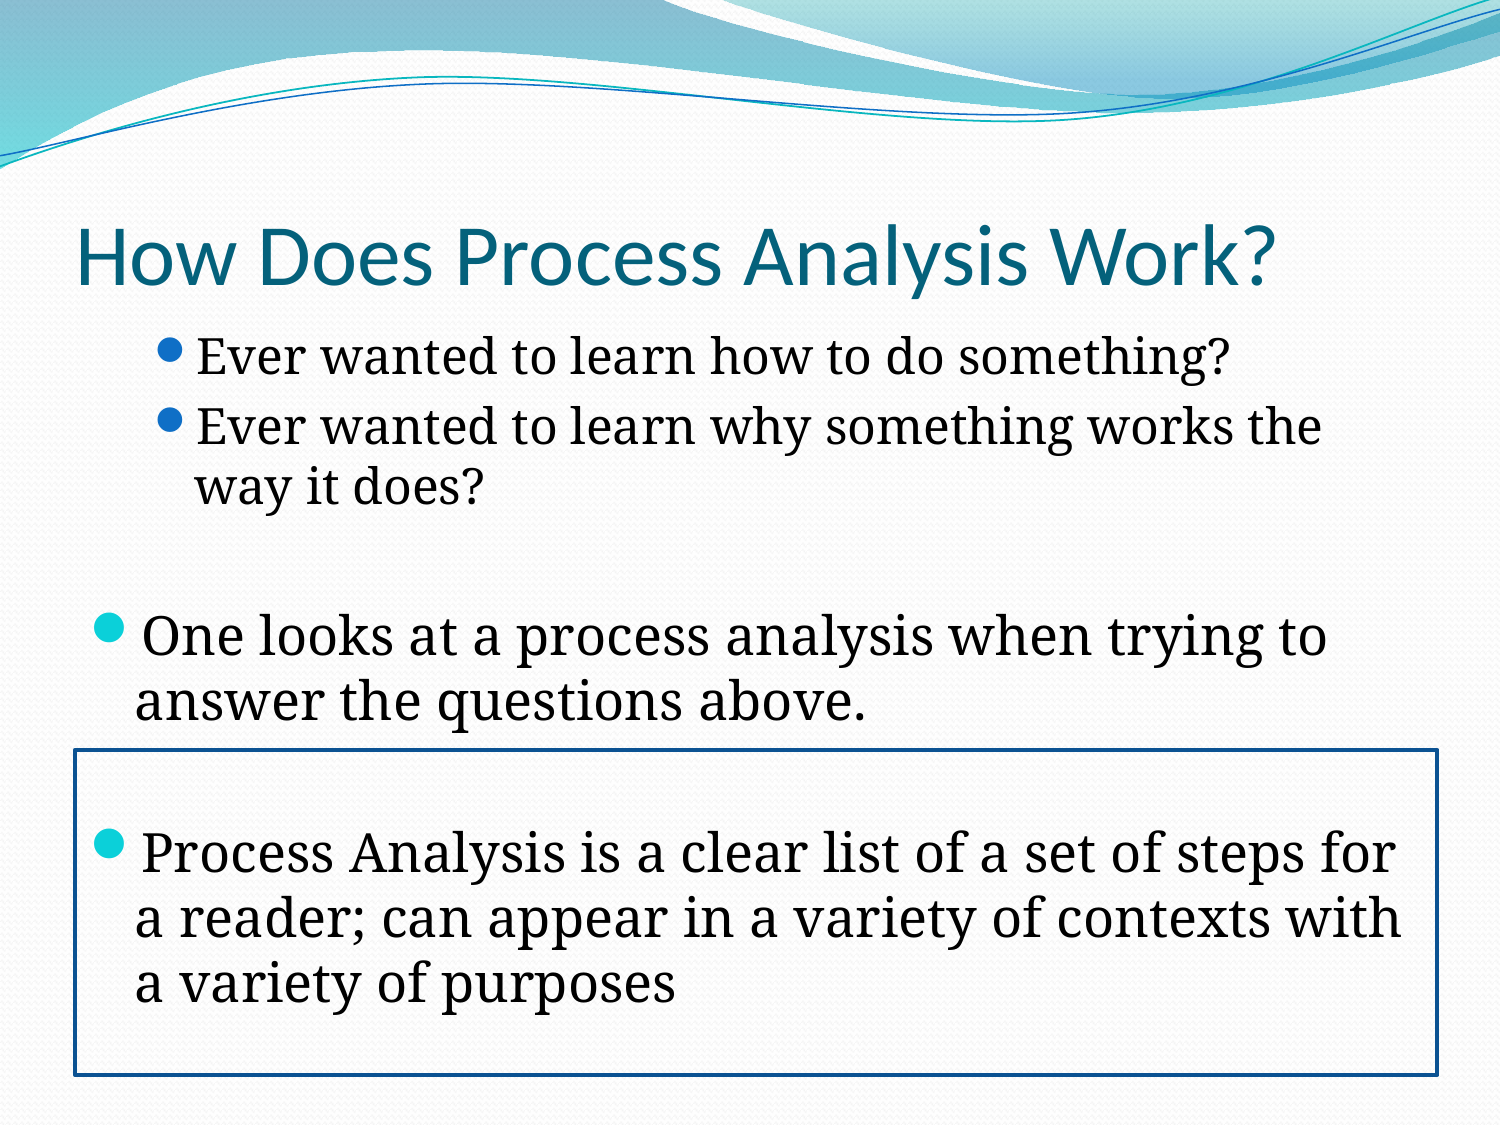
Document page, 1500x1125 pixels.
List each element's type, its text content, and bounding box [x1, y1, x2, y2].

title How Does Process Analysis Work? [75, 115, 1425, 303]
list Ever wanted to learn how to do something? Ever wanted to learn why something works the way it does? One looks at a process analysis when trying to answer the questions above. Process Analysis is a clear list of a set of steps for a reader; can appear in a variety of contexts with a variety of purposes [75, 317, 1425, 748]
text_box [73, 748, 1439, 1077]
